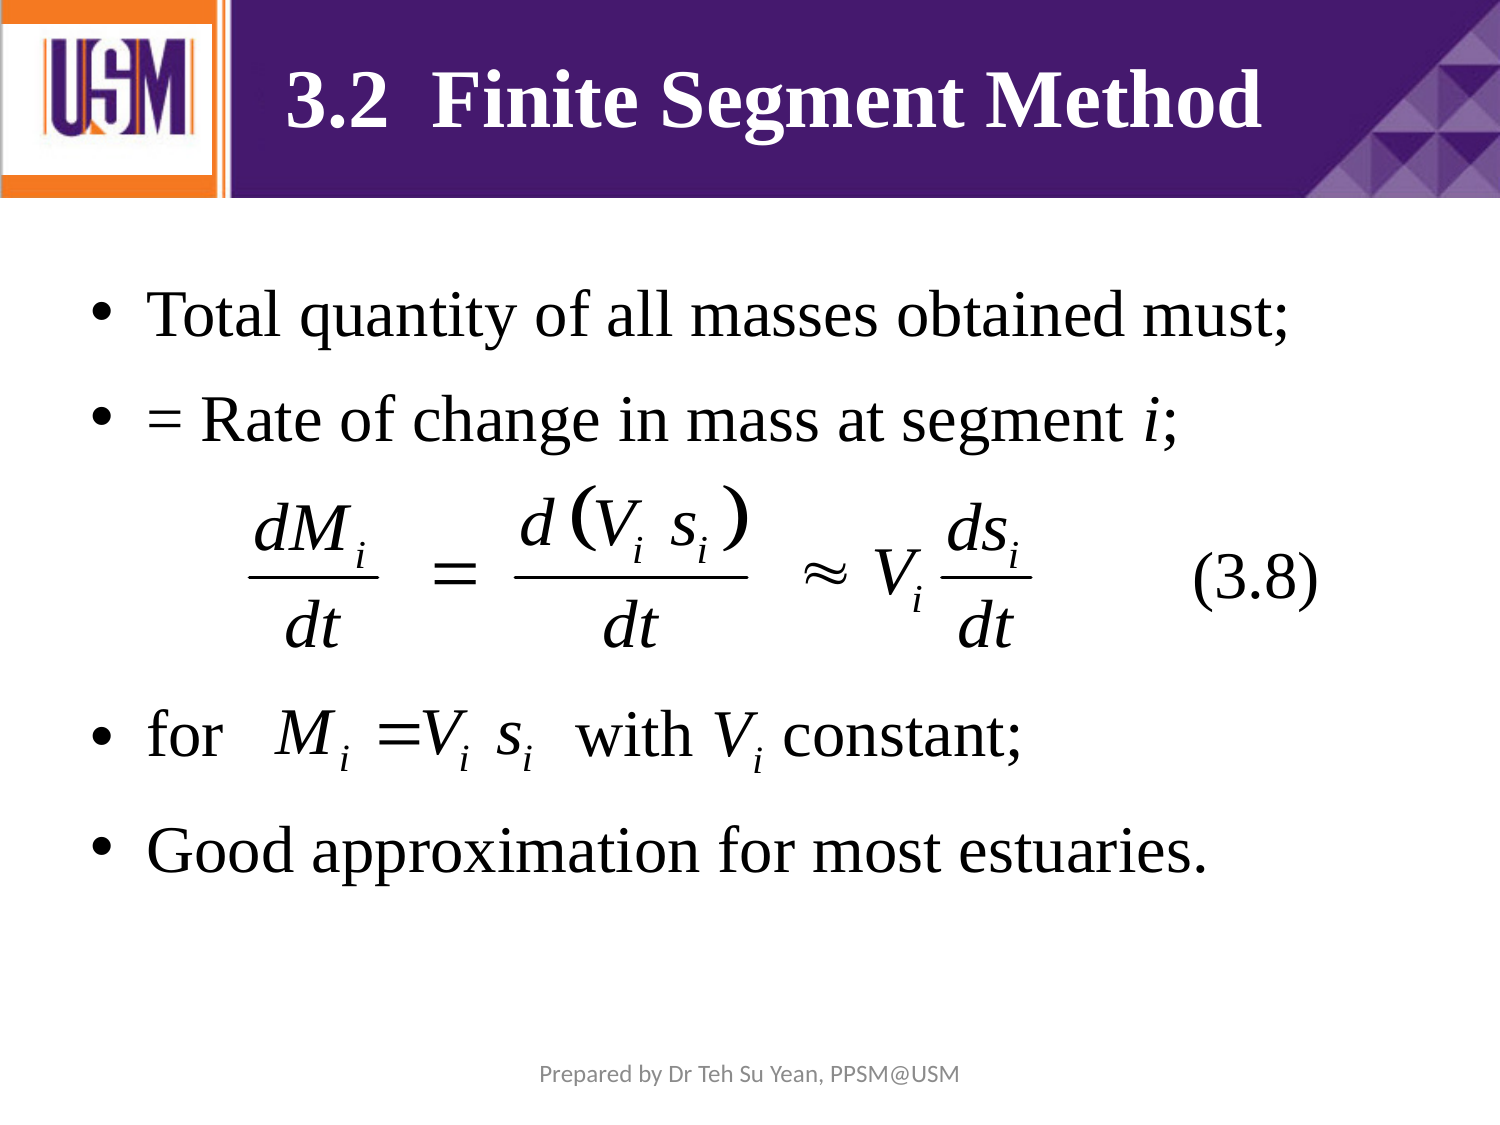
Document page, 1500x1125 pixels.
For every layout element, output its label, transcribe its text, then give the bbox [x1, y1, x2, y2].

picture [0, 0, 1500, 198]
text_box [262, 687, 551, 788]
footer Prepared by Dr Teh Su Yean, PPSM@USM [512, 1042, 988, 1103]
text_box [237, 474, 1049, 663]
text_box (3.8) [1162, 524, 1350, 620]
list Total quantity of all masses obtained must; = Rate of change in mass at segment i; for with Vi constant; Good approximation for most estuaries. [75, 262, 1425, 1005]
